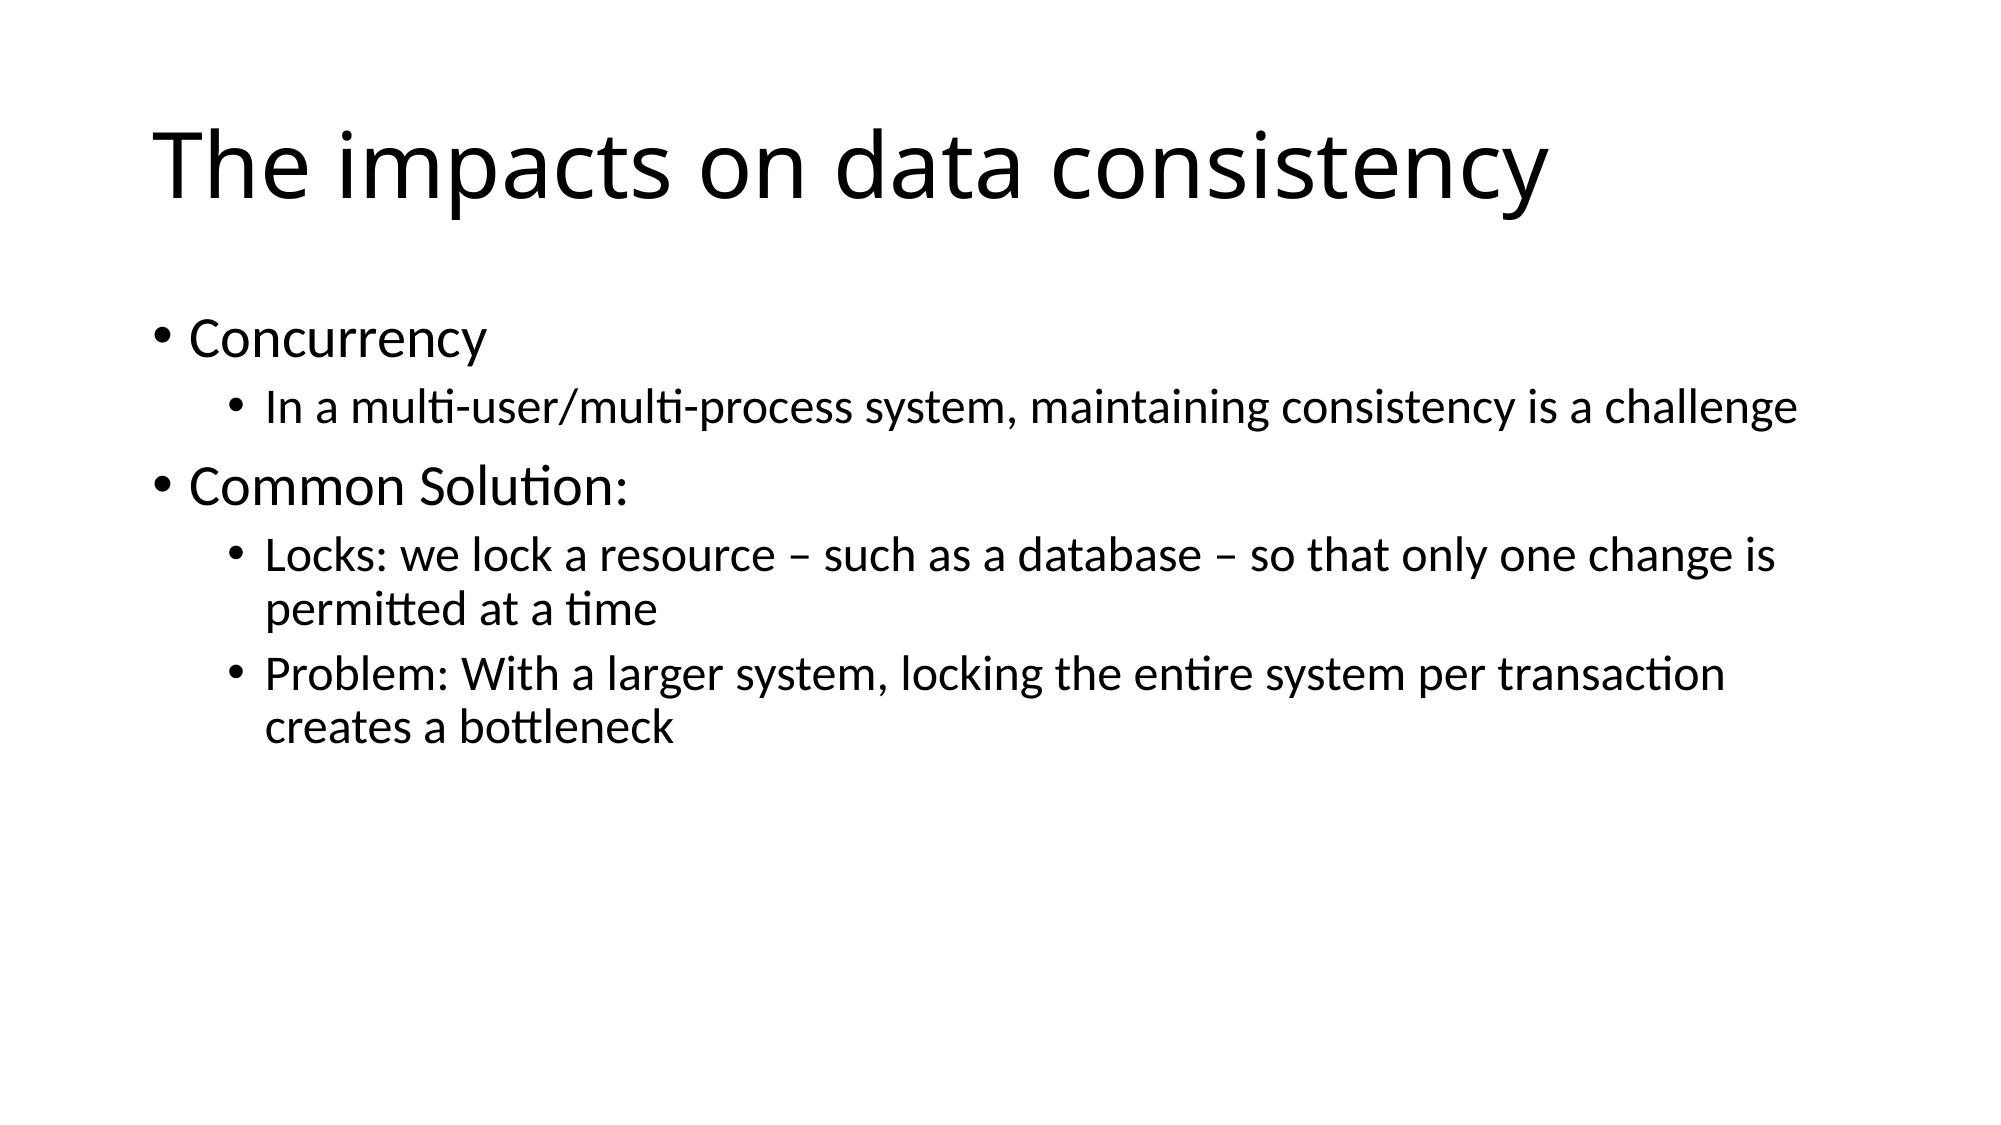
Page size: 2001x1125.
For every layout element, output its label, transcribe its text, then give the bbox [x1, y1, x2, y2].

list Concurrency In a multi-user/multi-process system, maintaining consistency is a challenge Common Solution: Locks: we lock a resource – such as a database – so that only one change is permitted at a time Problem: With a larger system, locking the entire system per transaction creates a bottleneck [137, 299, 1863, 1014]
title The impacts on data consistency [137, 59, 1863, 278]
